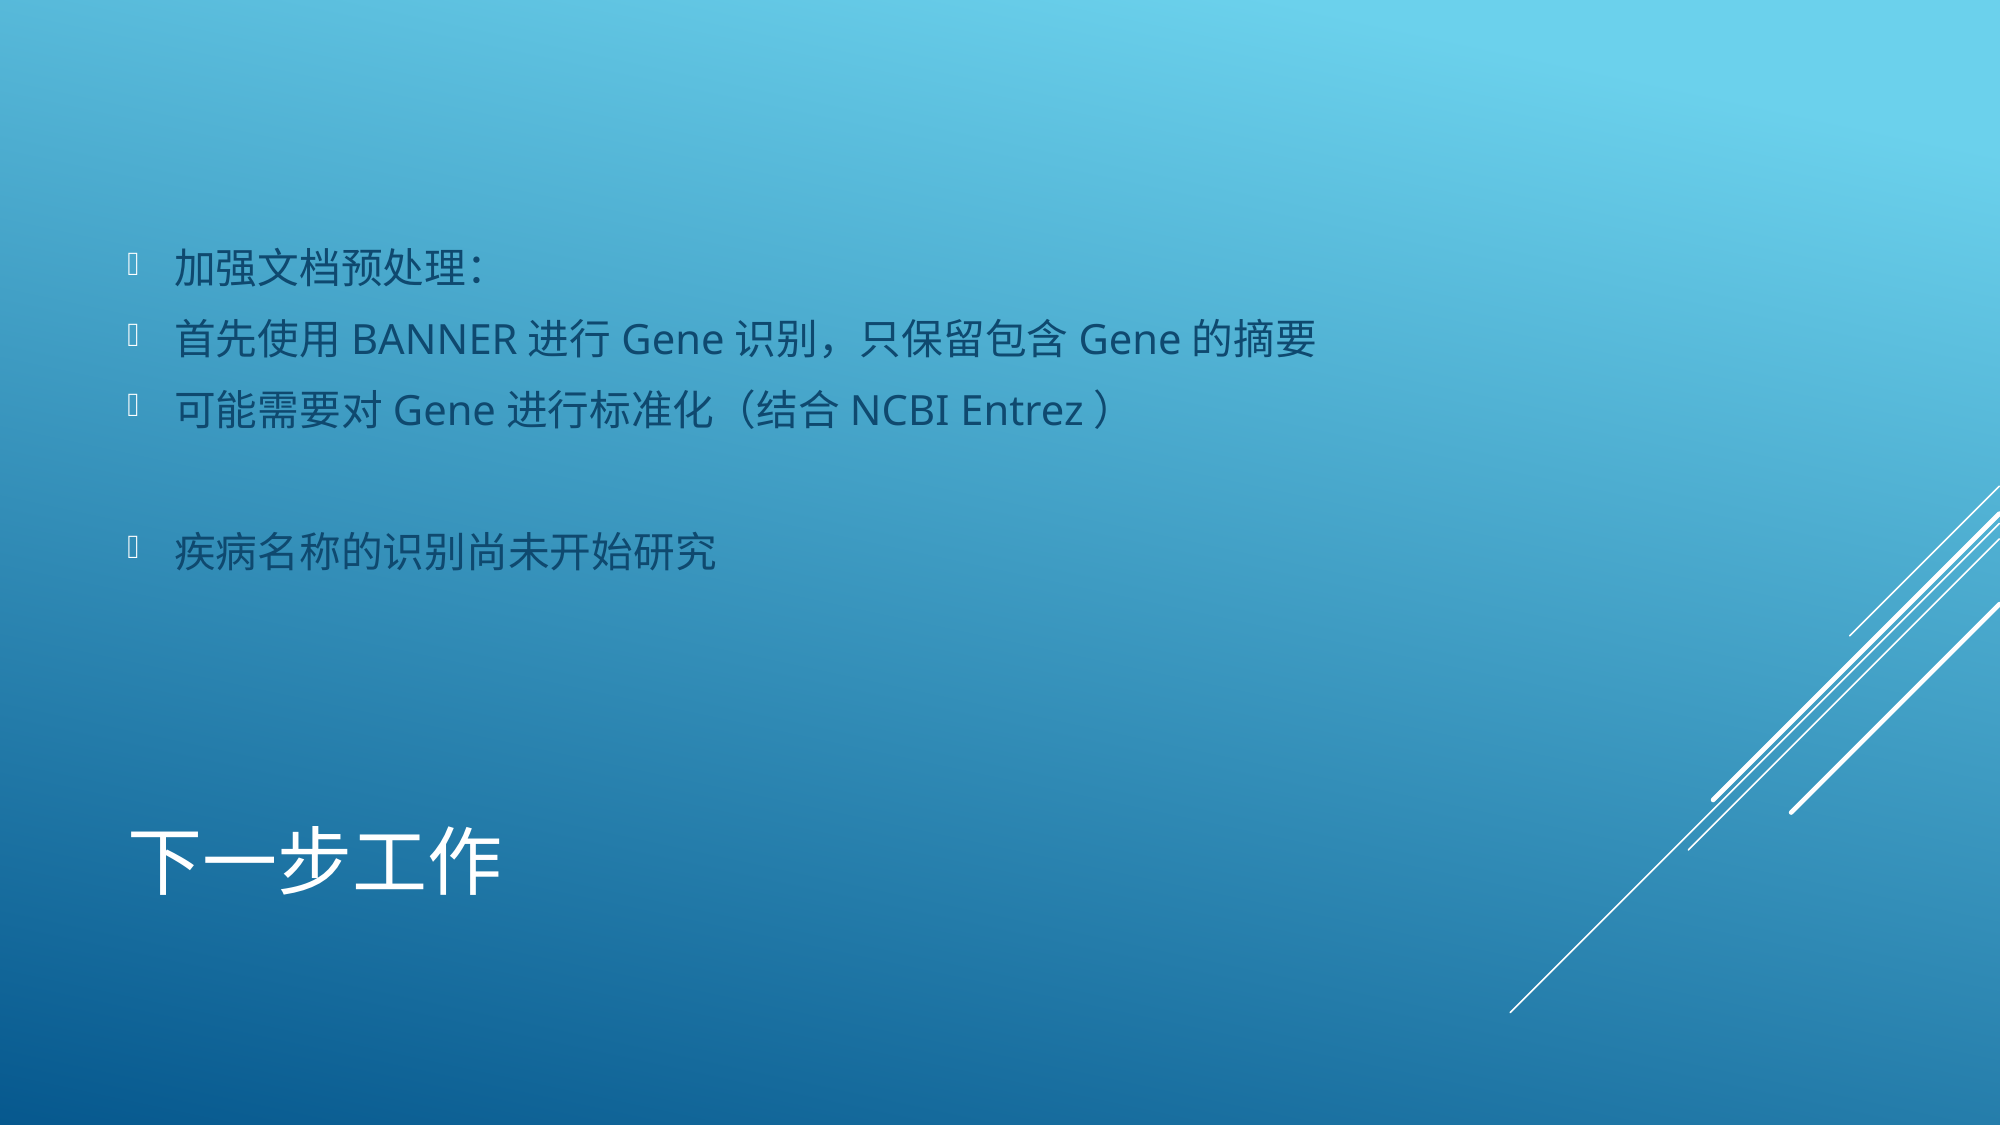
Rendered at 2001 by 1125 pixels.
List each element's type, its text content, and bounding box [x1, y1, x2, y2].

title 下一步工作 [112, 736, 1513, 984]
list 加强文档预处理： 首先使用BANNER进行Gene识别，只保留包含Gene的摘要 可能需要对Gene进行标准化（结合NCBI Entrez） 疾病名称的识别尚未开始研究 [112, 112, 1513, 706]
